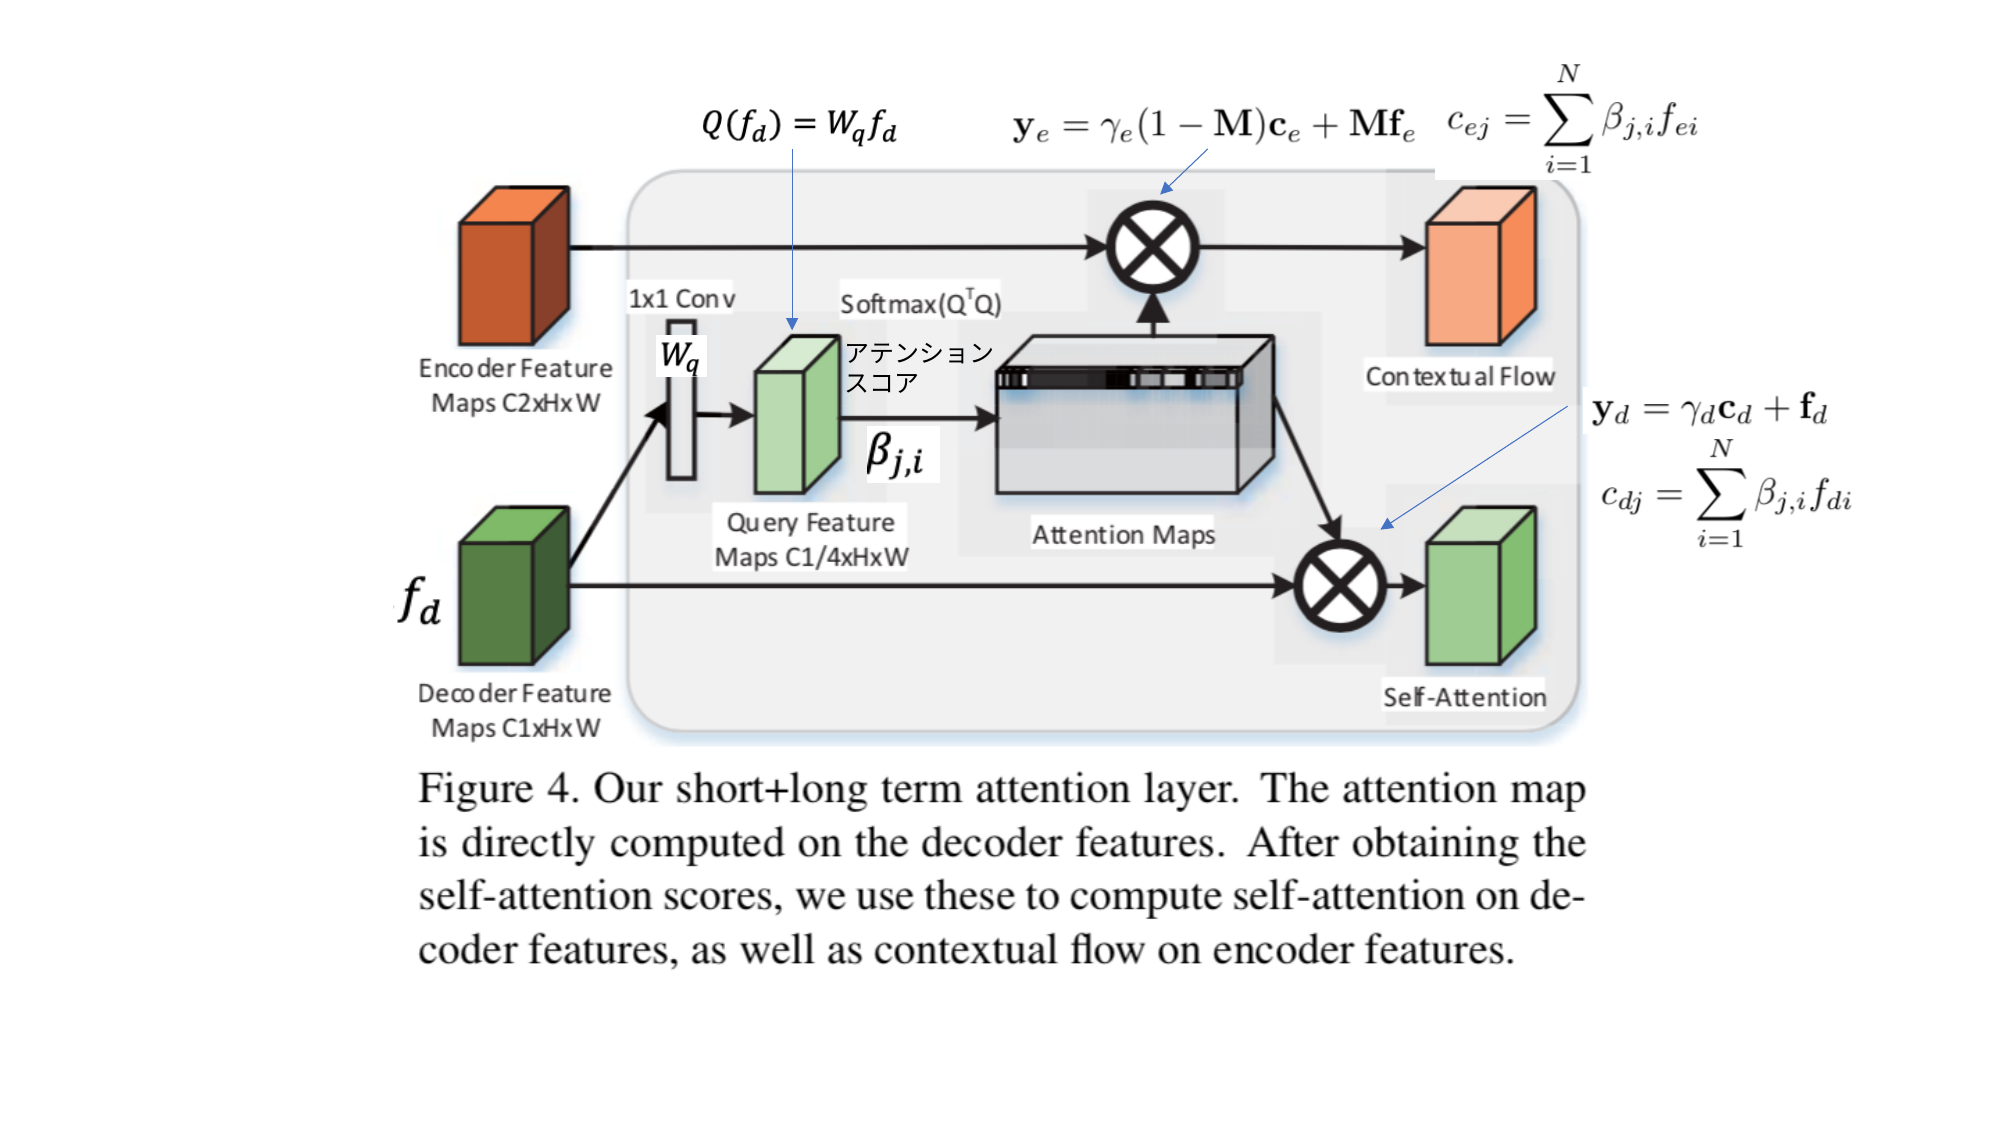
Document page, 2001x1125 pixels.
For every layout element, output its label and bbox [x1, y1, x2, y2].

text_box [1380, 406, 1568, 530]
text_box [1160, 148, 1208, 195]
picture [393, 60, 1858, 976]
